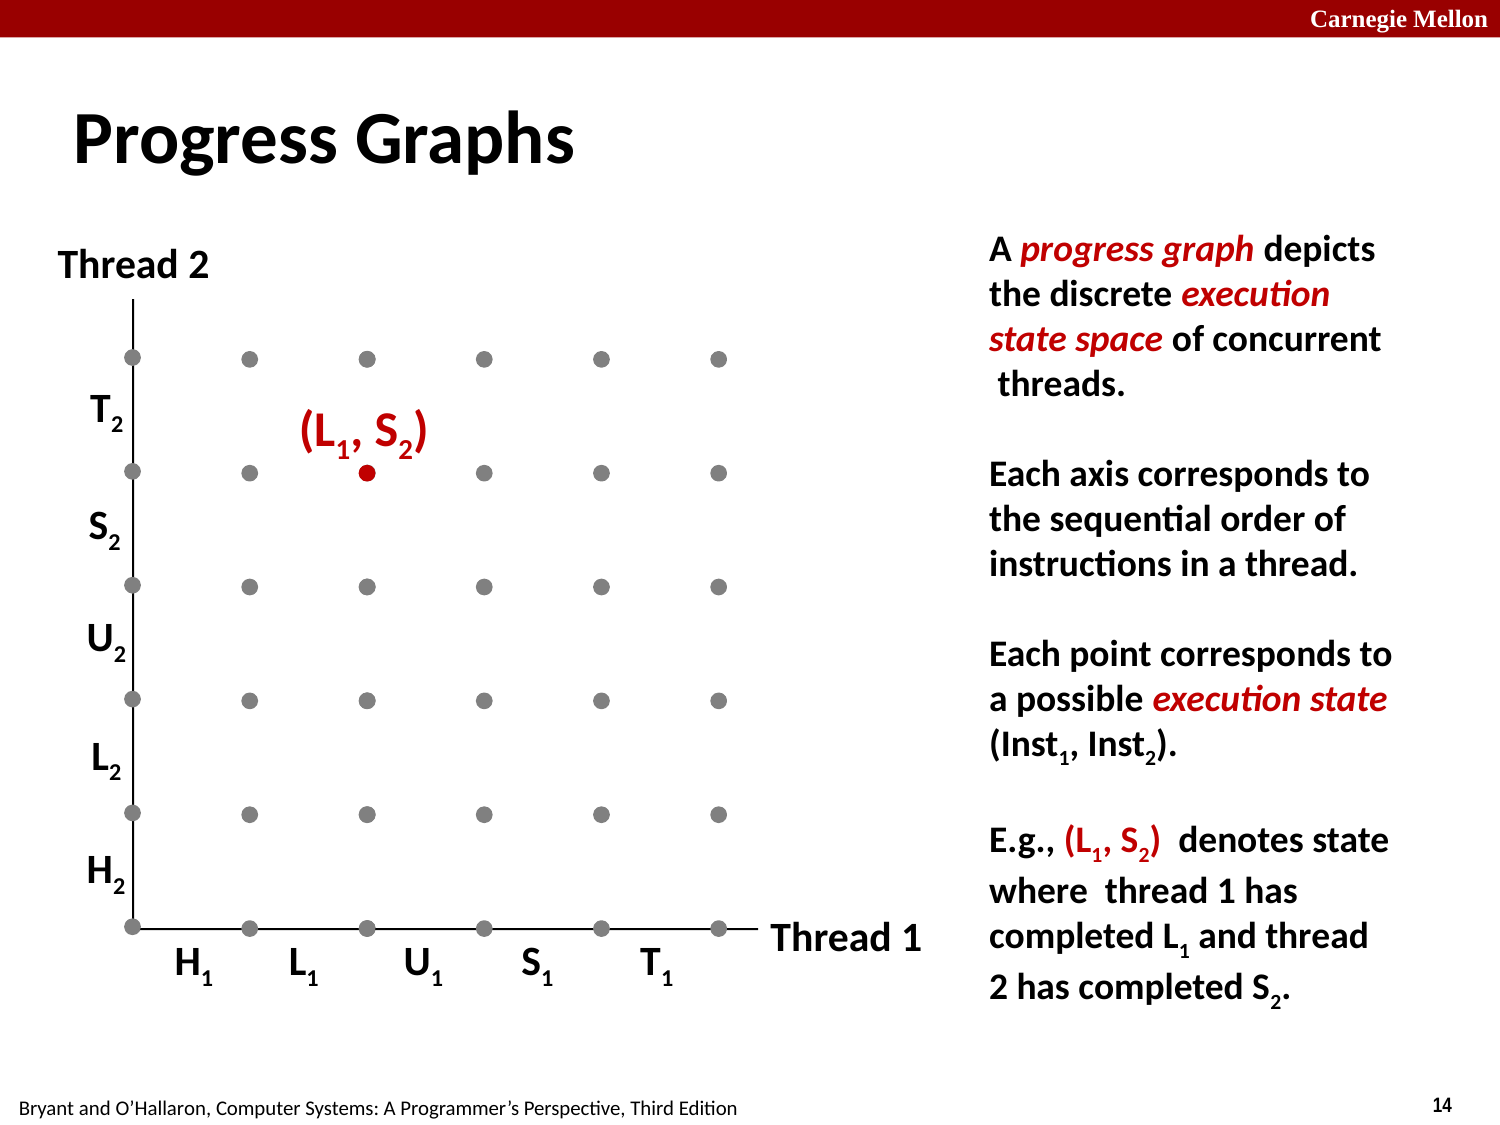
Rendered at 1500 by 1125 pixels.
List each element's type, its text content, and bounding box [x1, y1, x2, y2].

text_box T1 [625, 926, 689, 999]
text_box S1 [506, 926, 569, 999]
text_box T2 [75, 373, 120, 445]
title Progress Graphs [58, 71, 1305, 197]
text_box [477, 352, 491, 936]
text_box Thread 2 [42, 229, 225, 294]
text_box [712, 352, 726, 936]
text_box L2 [76, 720, 120, 793]
text_box H2 [71, 834, 120, 907]
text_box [125, 351, 139, 934]
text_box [243, 352, 257, 936]
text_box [594, 352, 608, 936]
text_box (L1, S2) [378, 389, 455, 473]
text_box H1 [159, 926, 228, 999]
text_box (L1, S2) [284, 389, 354, 473]
text_box U1 [388, 926, 458, 999]
text_box L1 [273, 926, 334, 999]
text_box U2 [71, 602, 120, 675]
text_box S2 [73, 490, 120, 563]
text_box Thread 1 [755, 901, 938, 967]
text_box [360, 352, 374, 936]
text_box A progress graph depicts the discrete execution state space of concurrent threads. Each axis corresponds to the sequential order of instructions in a thread. Each point corresponds to a possible execution state (Inst1, Inst2). E.g., (L1, S2) denotes state where thread 1 has completed L1 and thread 2 has completed S2. [974, 216, 1409, 1021]
